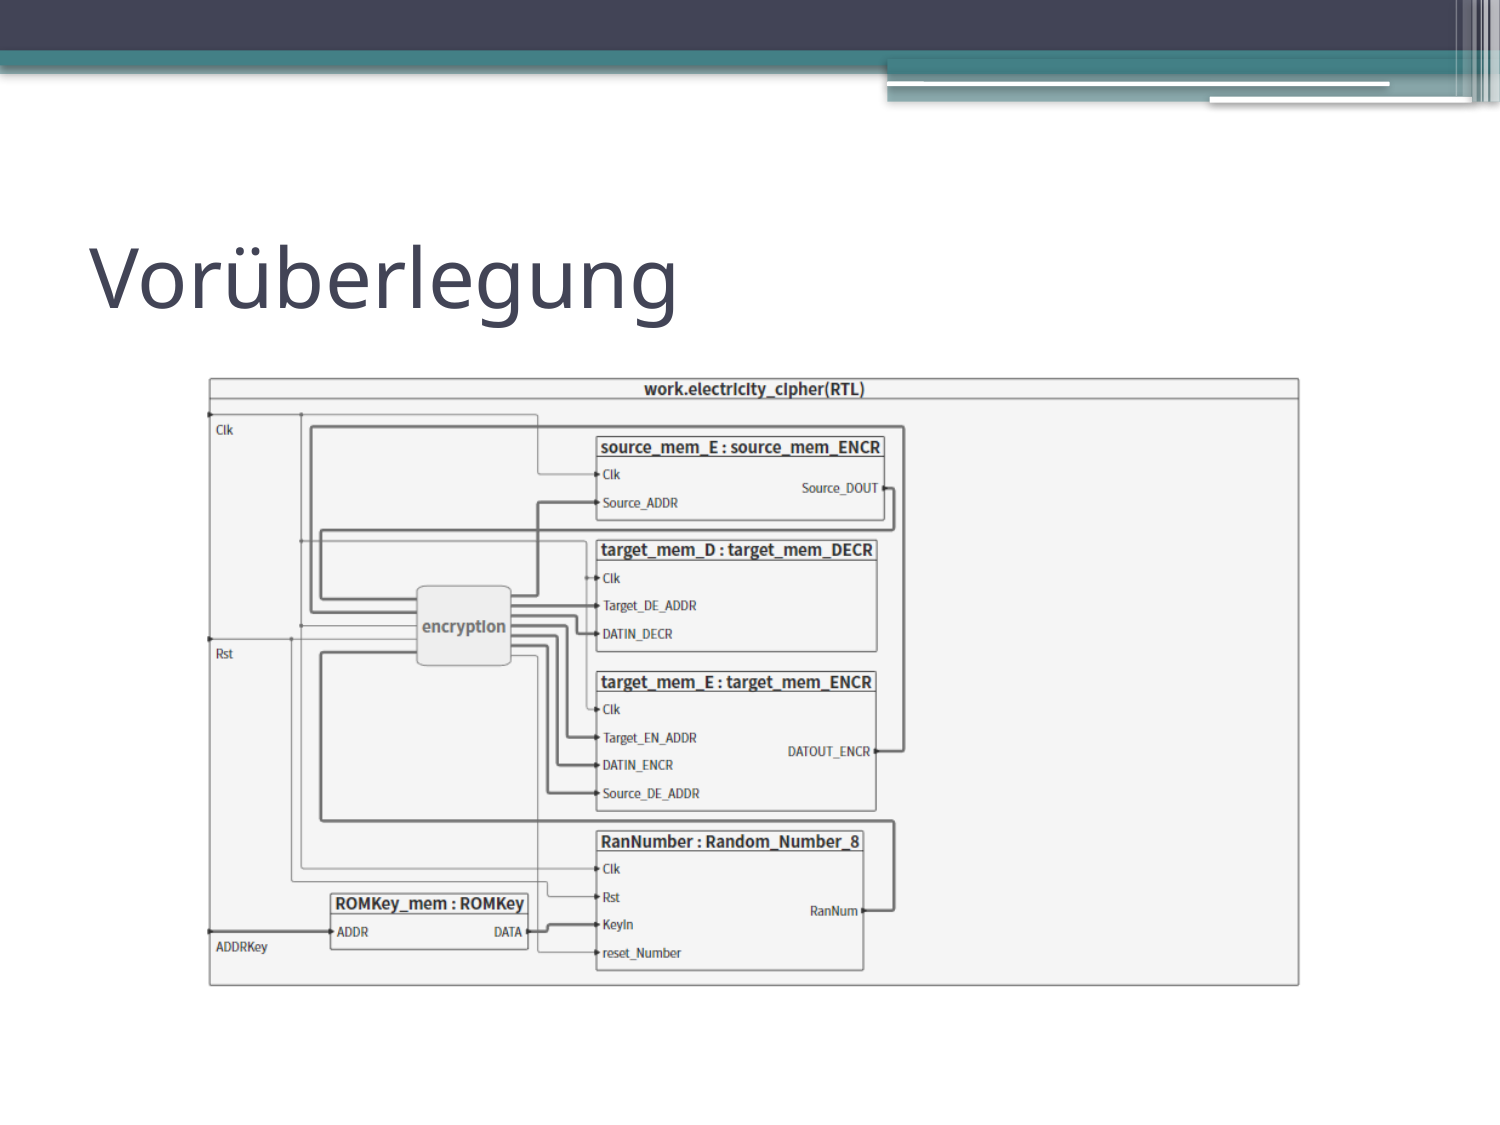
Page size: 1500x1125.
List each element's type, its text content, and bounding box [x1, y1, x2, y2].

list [206, 373, 1305, 990]
title Vorüberlegung [75, 187, 1425, 363]
